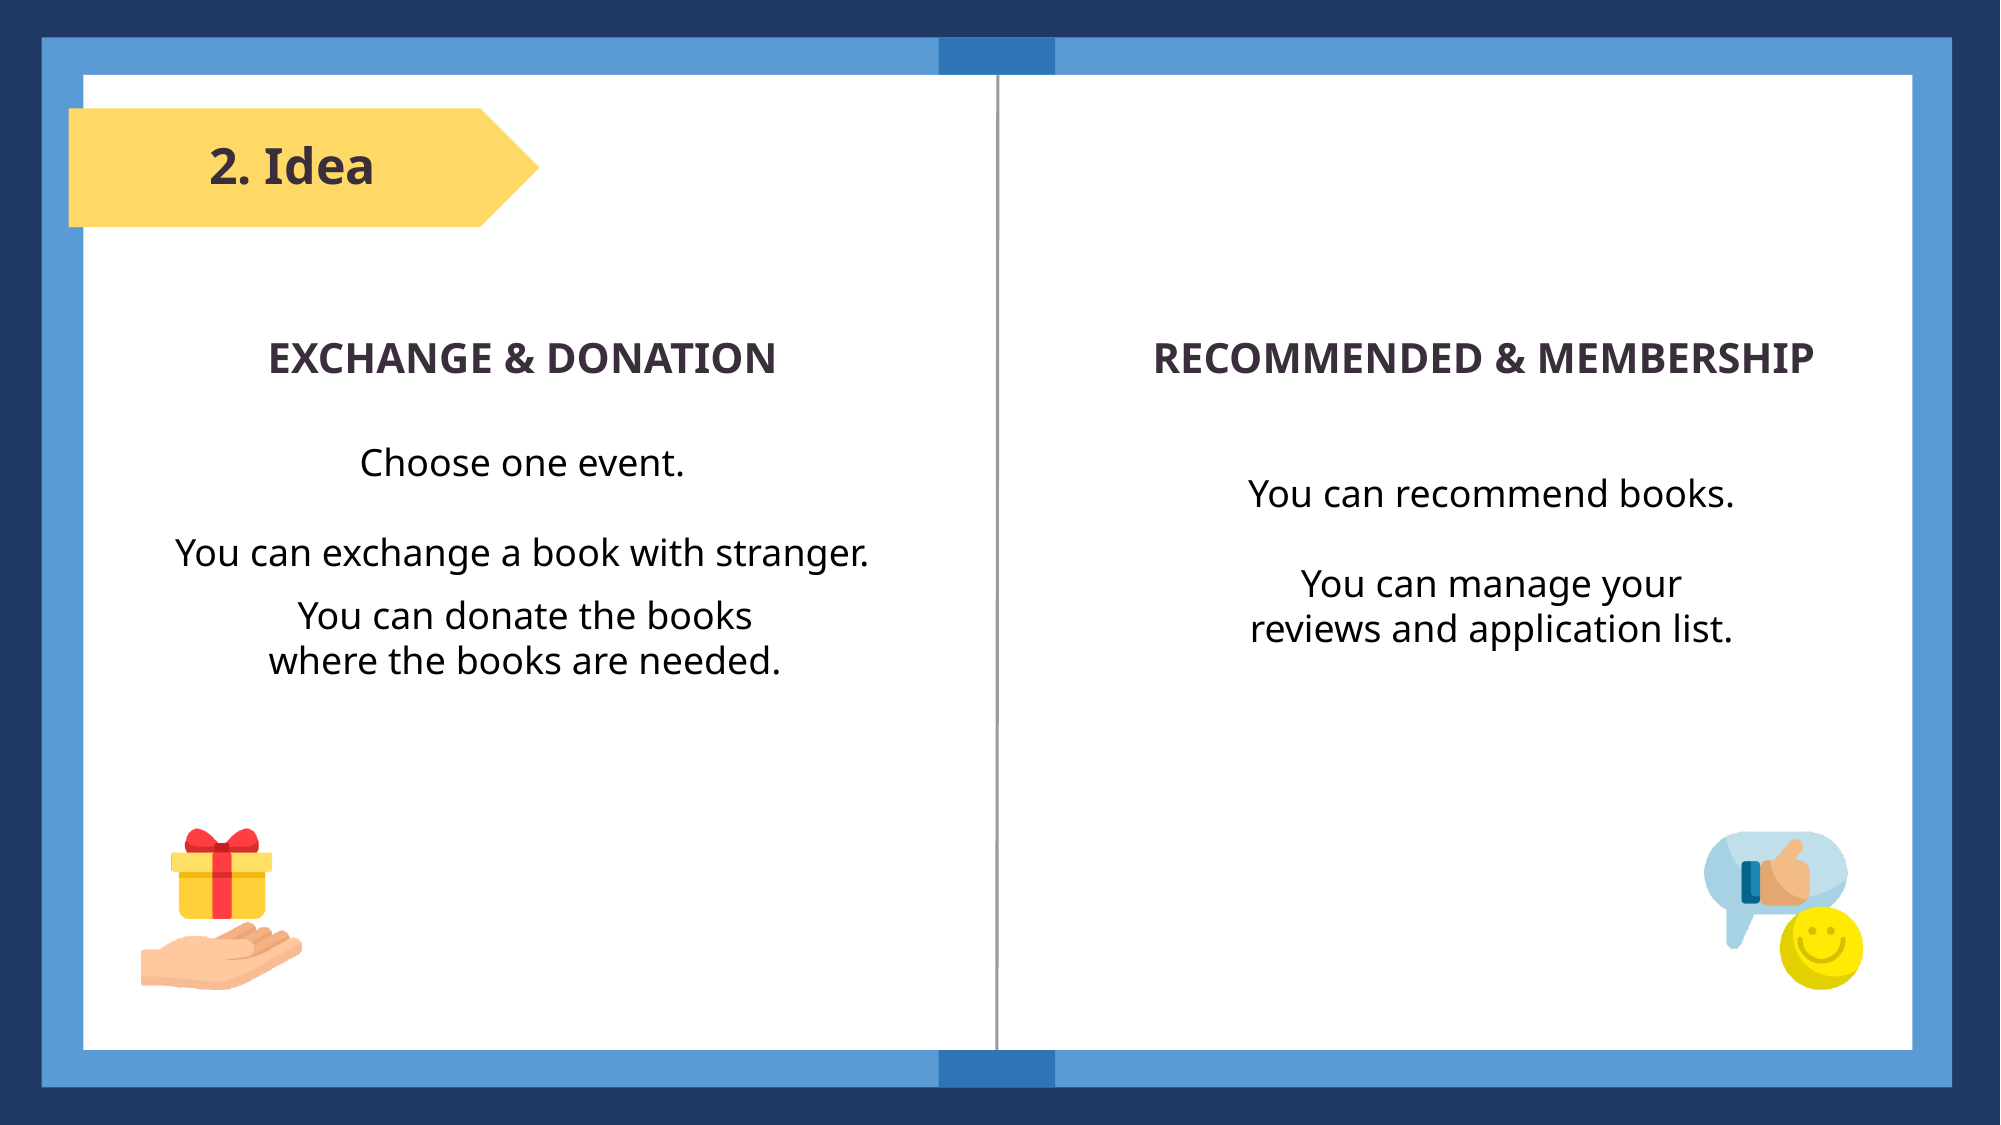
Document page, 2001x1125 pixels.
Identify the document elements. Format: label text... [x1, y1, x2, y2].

text_box [67, 107, 501, 127]
text_box RECOMMENDED & MEMBERSHIP [1128, 323, 1840, 389]
text_box [82, 74, 996, 1051]
text_box 2. Idea [52, 127, 534, 203]
text_box [937, 36, 1056, 74]
picture [1704, 831, 1863, 990]
text_box EXCHANGE & DONATION [248, 323, 797, 389]
picture [140, 828, 302, 990]
text_box [1056, 36, 1953, 1088]
text_box Choose one event. You can exchange a book with stranger. [140, 431, 905, 582]
text_box [534, 160, 542, 175]
text_box [0, 0, 2000, 1125]
text_box [67, 203, 506, 229]
text_box [937, 1051, 1056, 1088]
text_box [41, 36, 937, 1088]
text_box You can donate the books where the books are needed. [248, 584, 802, 690]
text_box [998, 74, 1913, 1051]
text_box You can recommend books. You can manage your reviews and application list. [1218, 462, 1765, 702]
